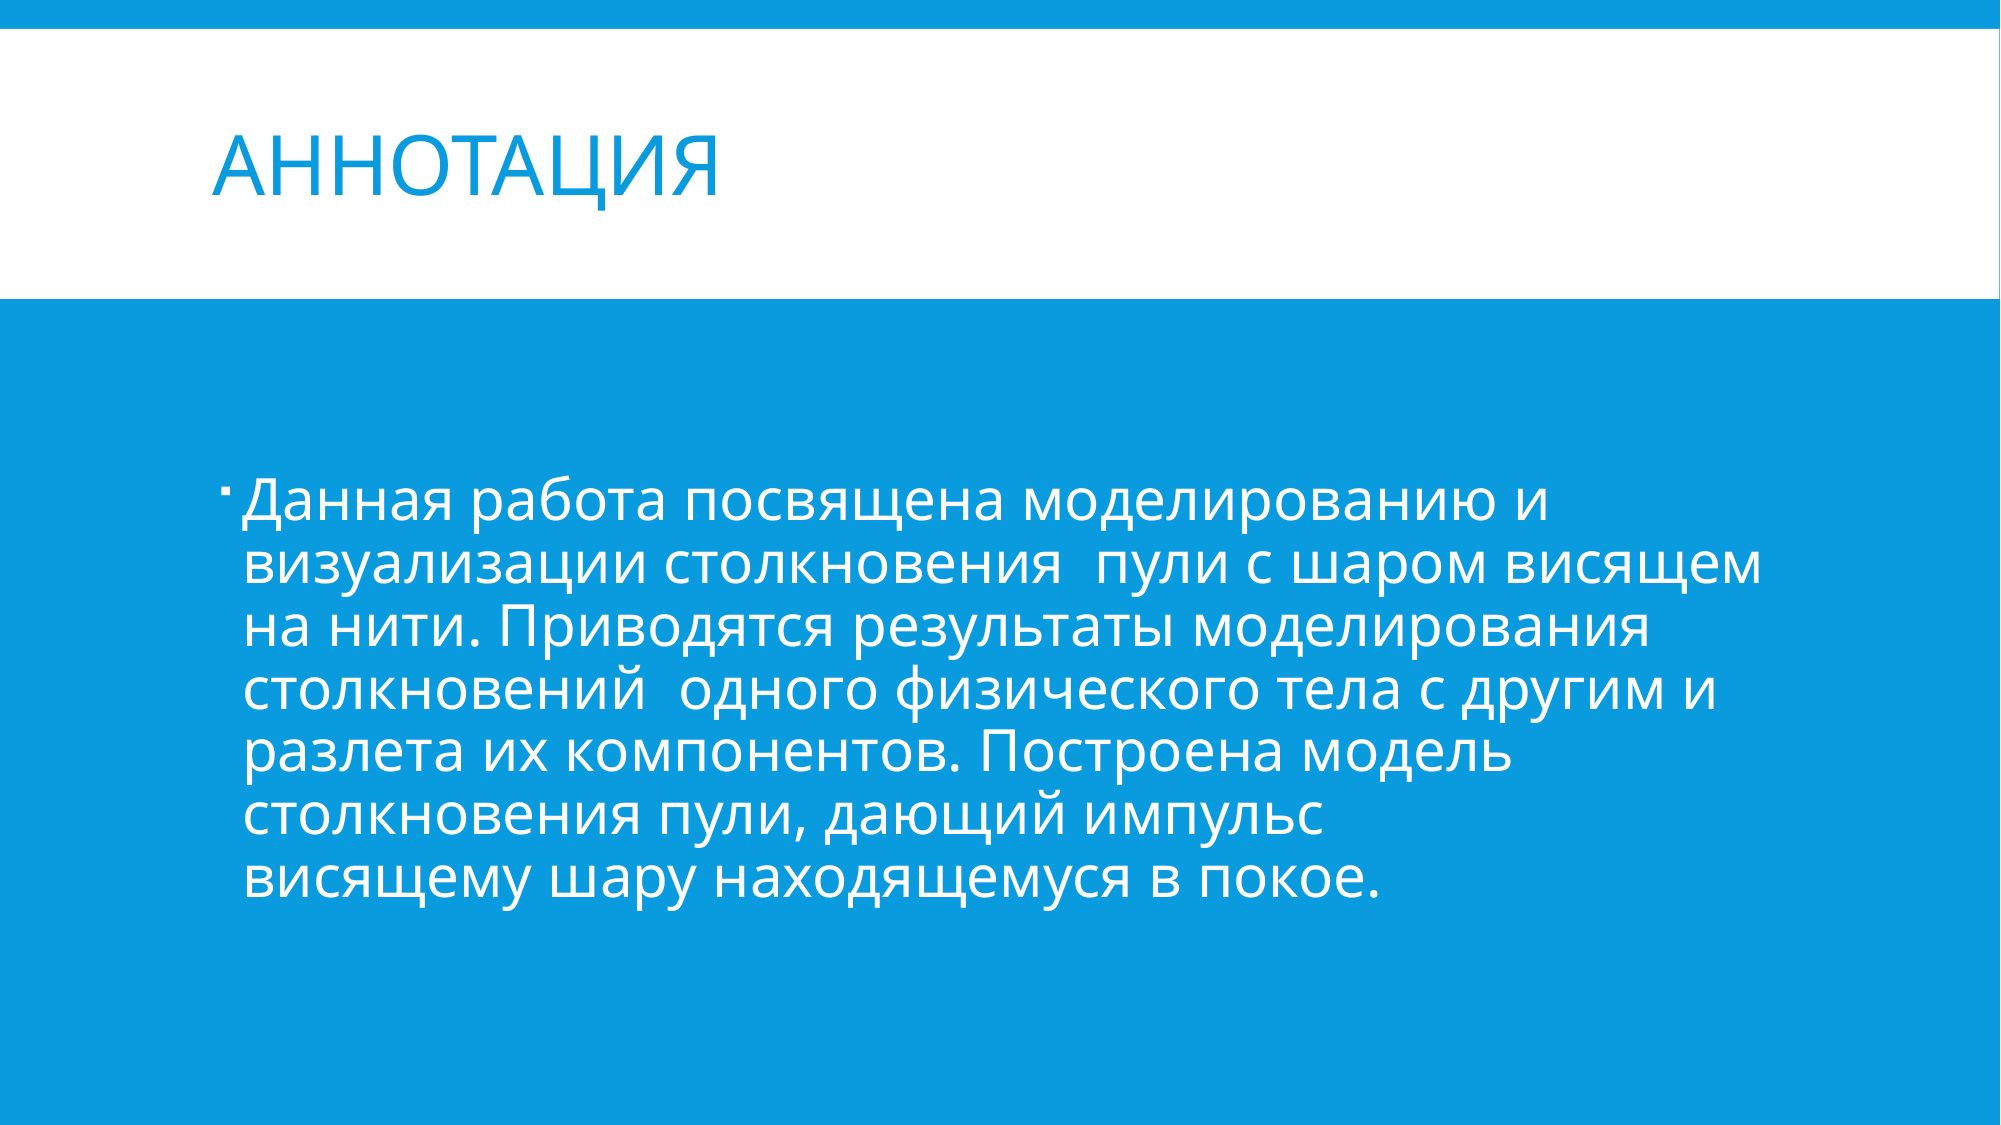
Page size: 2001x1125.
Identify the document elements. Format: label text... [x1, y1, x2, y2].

title Аннотация [197, 46, 1803, 295]
list Данная работа посвящена моделированию и визуализации столкновения пули c шаром висящем на нити. Приводятся результаты моделирования столкновений одного физического тела с другим и разлета их компонентов. Построена модель столкновения пули, дающий импульс висящему шару находящемуся в покое. [197, 462, 1803, 1020]
